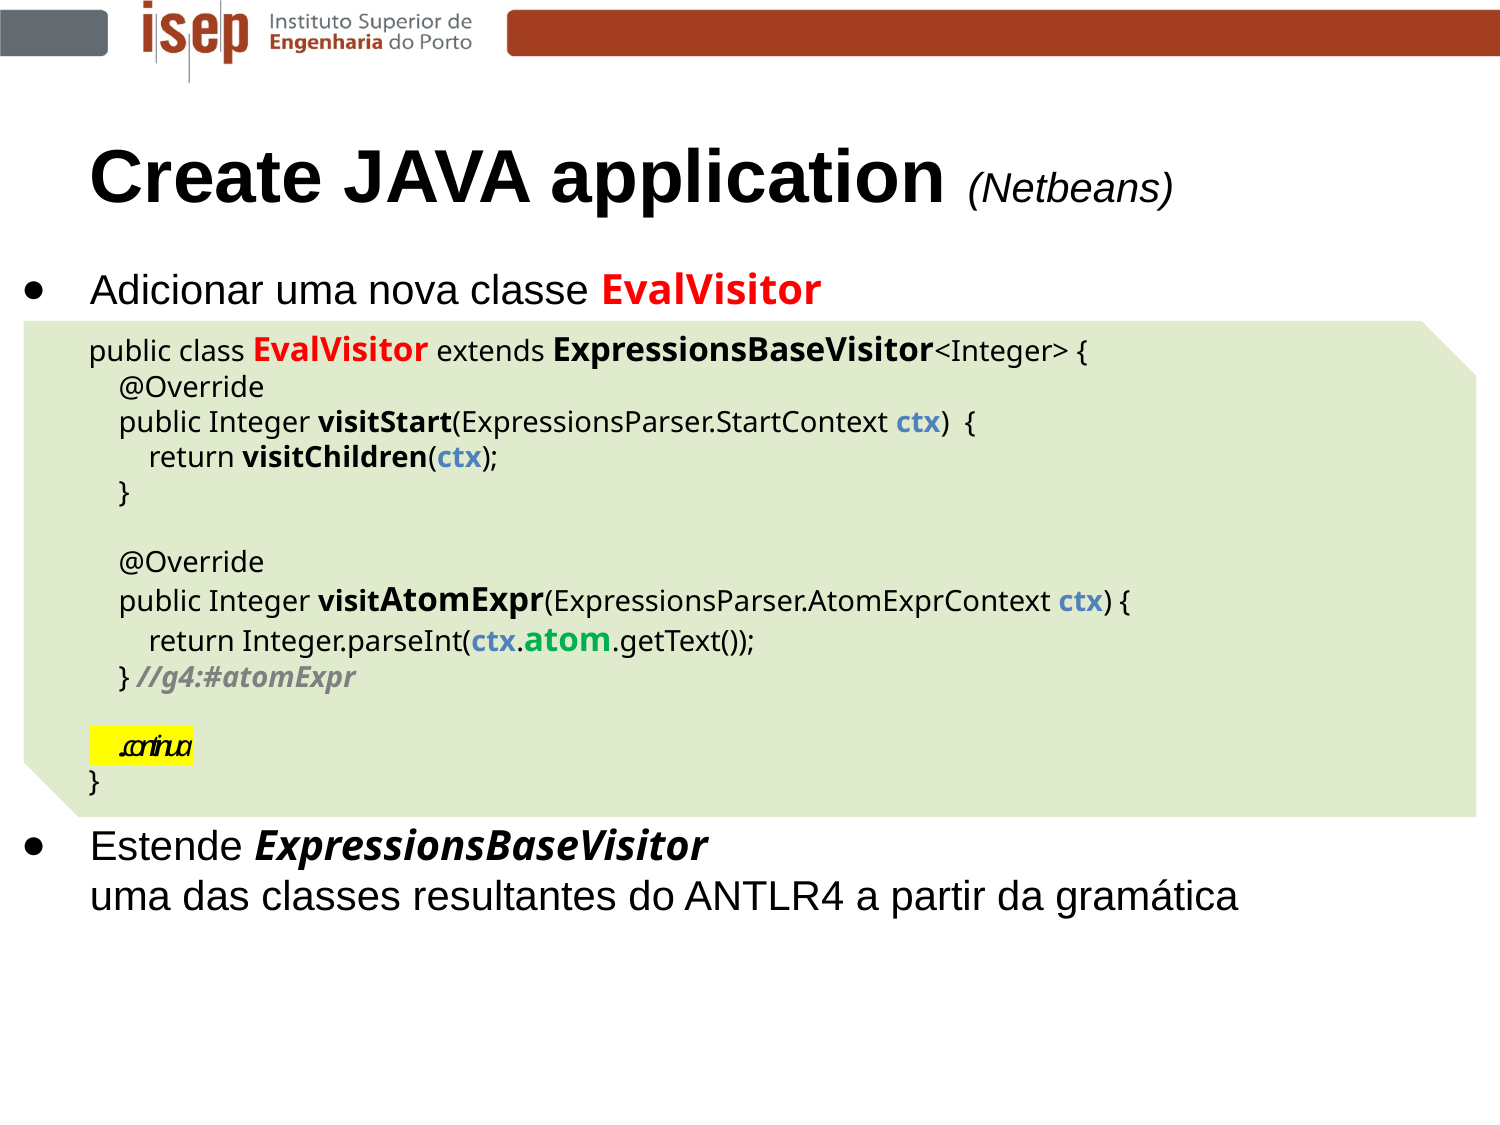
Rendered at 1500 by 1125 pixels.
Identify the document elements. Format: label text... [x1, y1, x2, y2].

text_box Create JAVA application (Netbeans) [75, 45, 1425, 233]
text_box public class EvalVisitor extends ExpressionsBaseVisitor<Integer> { @Override public Integer visitStart(ExpressionsParser.StartContext ctx) { return visitChildren(ctx); } @Override public Integer visitAtomExpr(ExpressionsParser.AtomExprContext ctx) { return Integer.parseInt(ctx.atom.getText()); } //g4:#atomExpr ...continua } [73, 320, 1425, 781]
text_box Adicionar uma nova classe EvalVisitor Estende ExpressionsBaseVisitor uma das classes resultantes do ANTLR4 a partir da gramática [0, 247, 1477, 1063]
picture [0, 0, 1500, 83]
